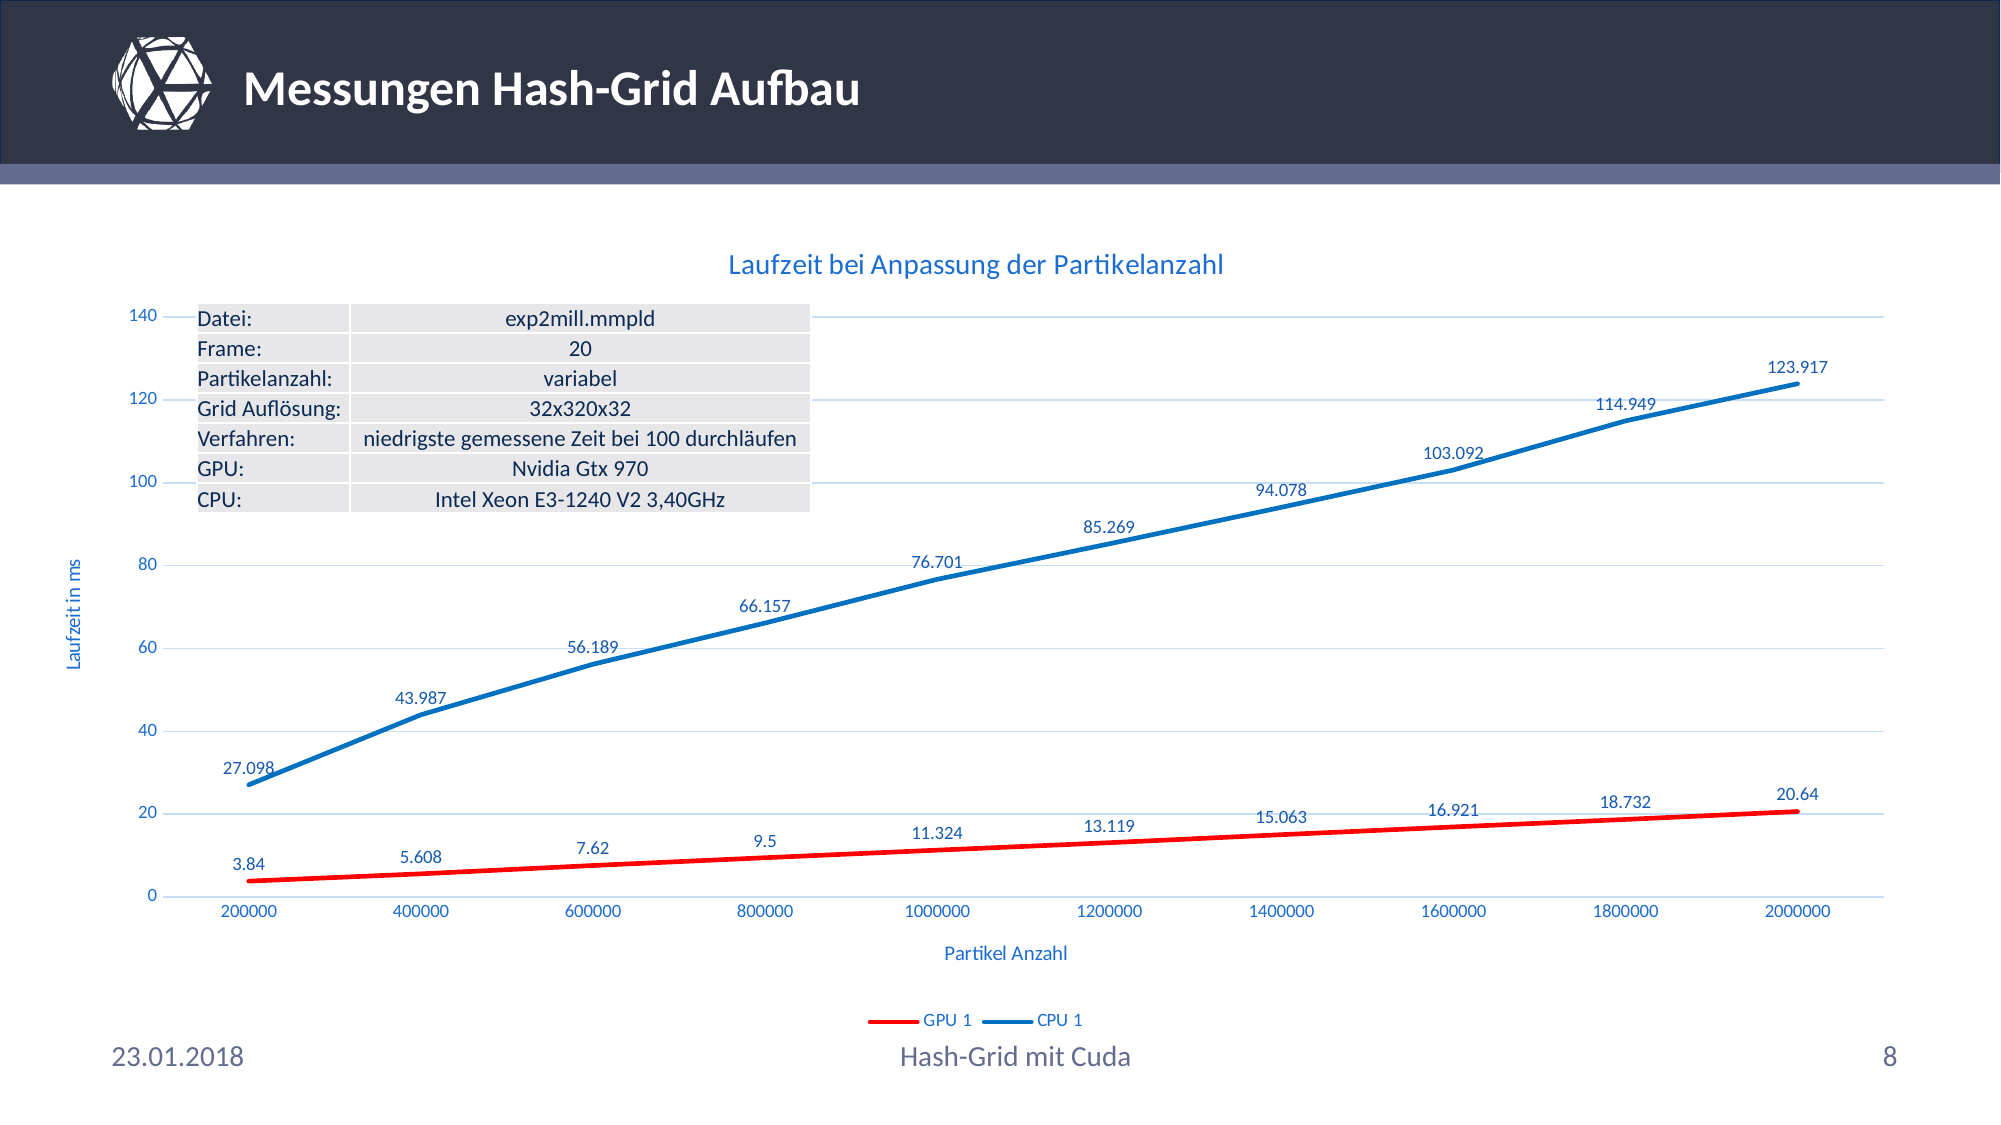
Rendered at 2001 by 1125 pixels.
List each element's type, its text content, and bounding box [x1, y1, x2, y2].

title Messungen Hash-Grid Aufbau [244, 54, 1898, 117]
picture [111, 37, 214, 137]
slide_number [111, 1038, 496, 1082]
chart [31, 219, 1922, 1038]
footer Hash-Grid mit Cuda [511, 1038, 1520, 1088]
slide_number 8 [1535, 1038, 1898, 1075]
